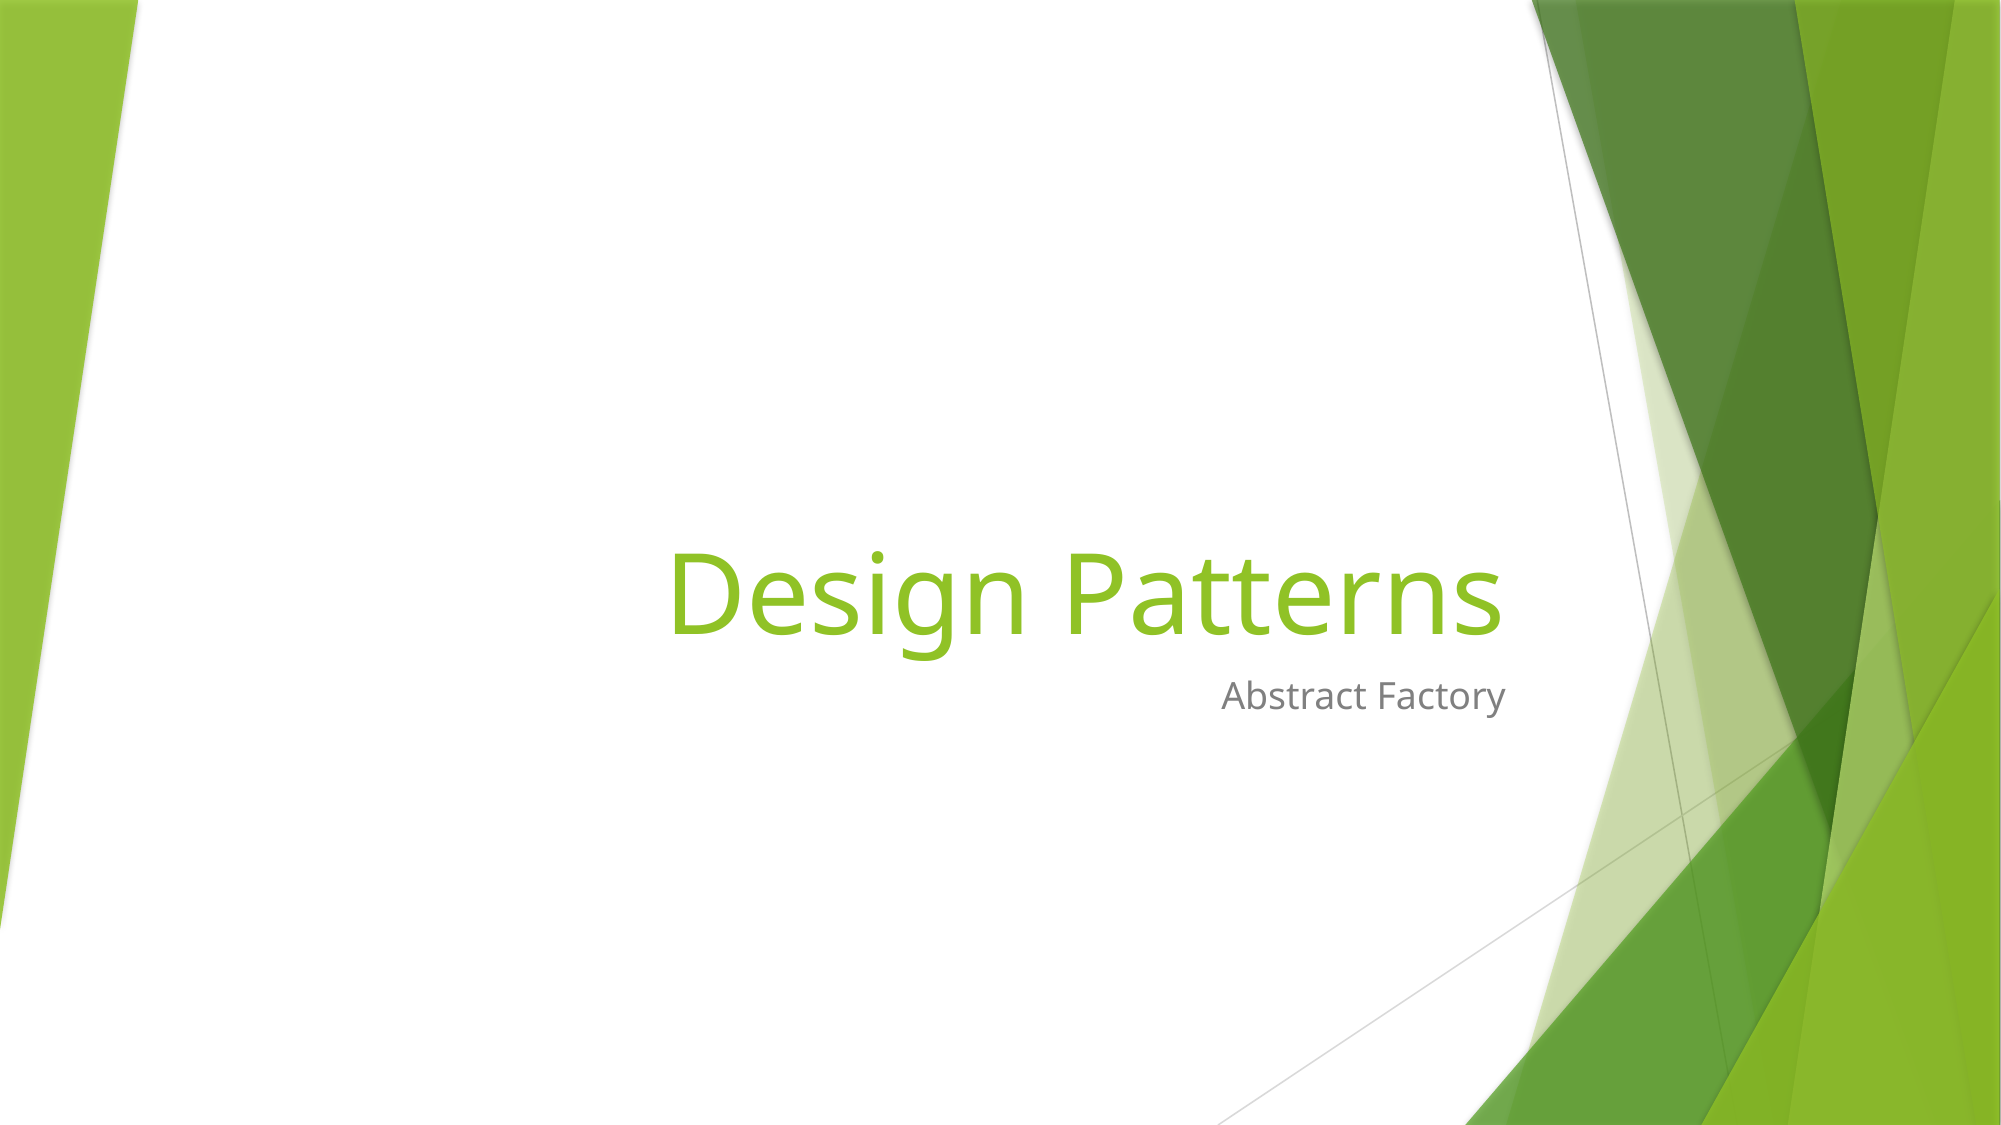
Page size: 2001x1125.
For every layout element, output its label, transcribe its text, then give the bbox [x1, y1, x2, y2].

title Design Patterns [247, 394, 1522, 664]
subtitle Abstract Factory [247, 664, 1522, 845]
